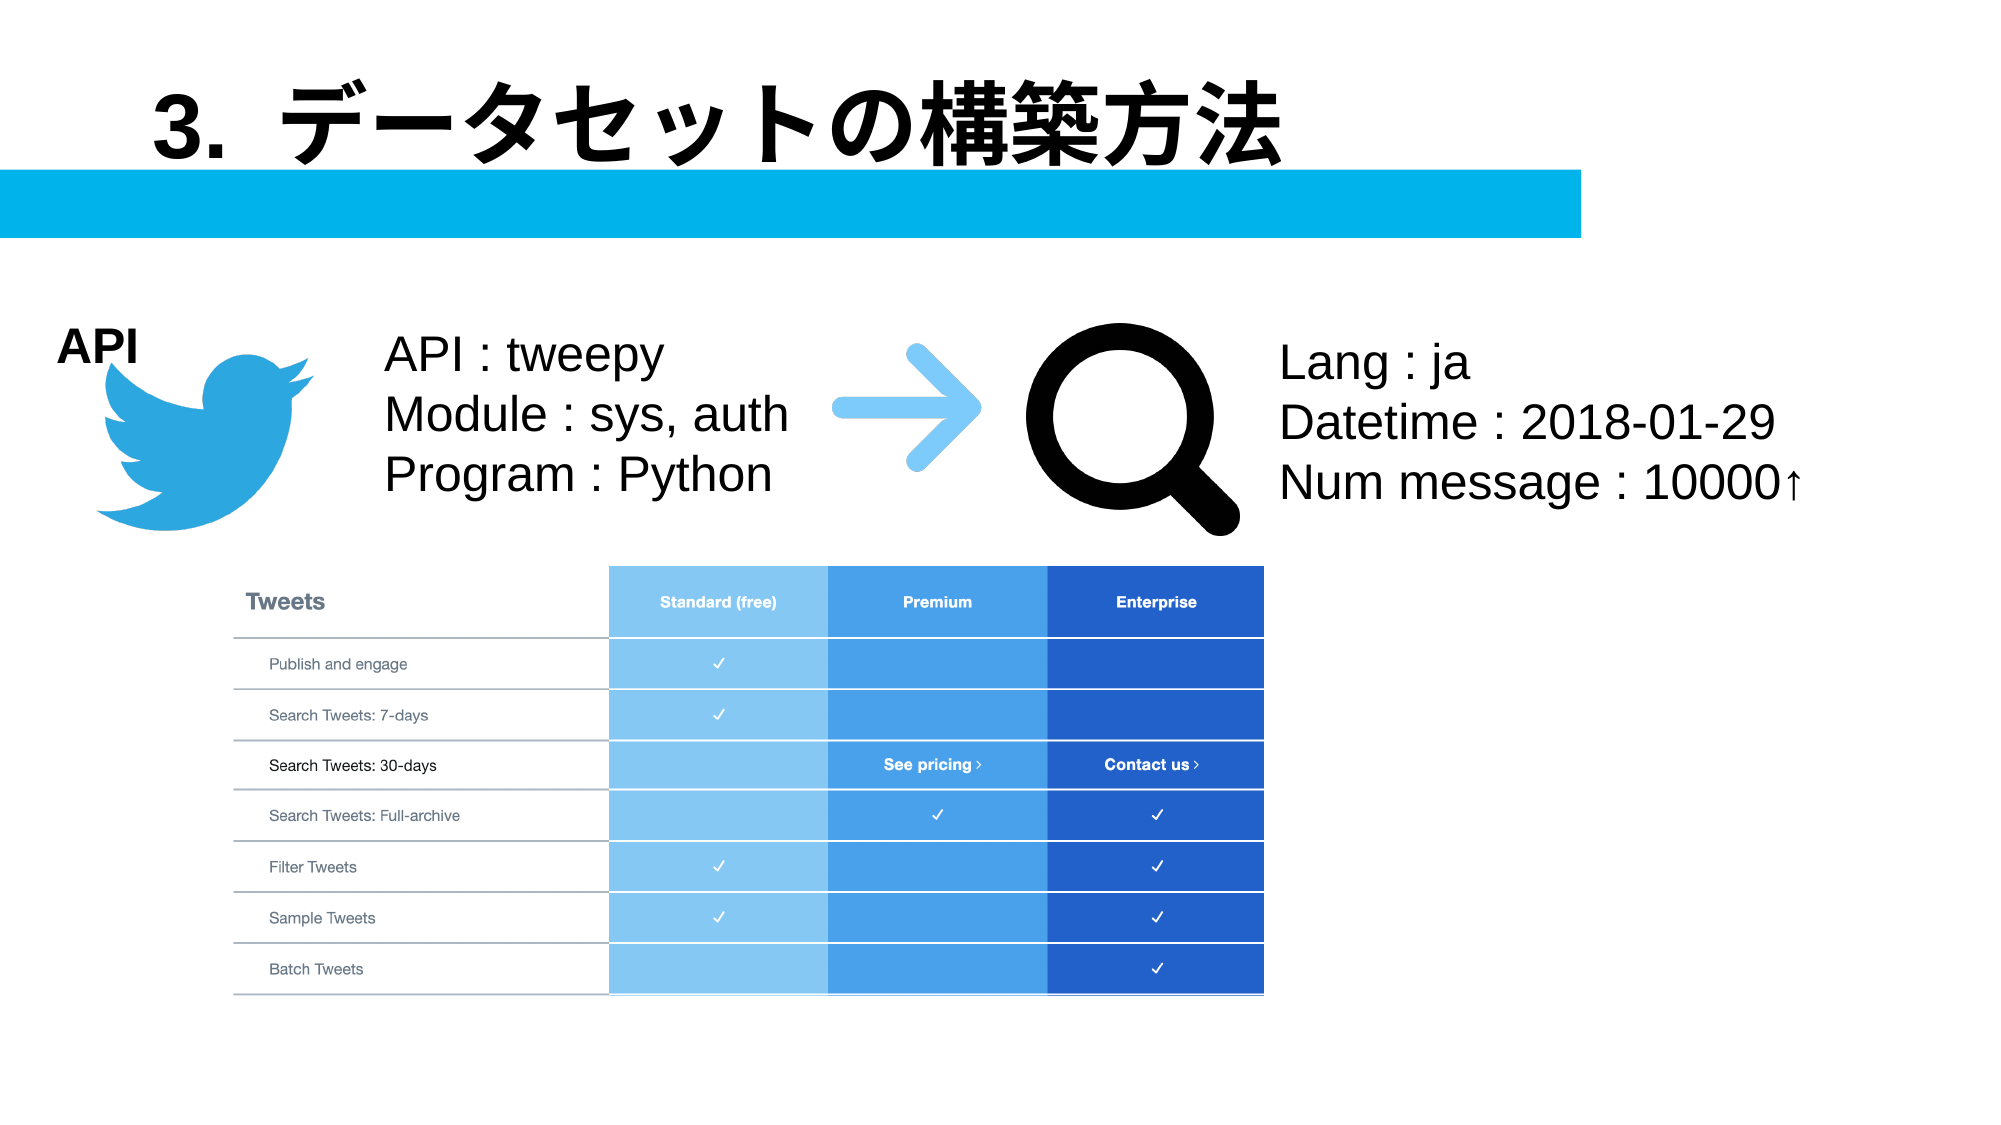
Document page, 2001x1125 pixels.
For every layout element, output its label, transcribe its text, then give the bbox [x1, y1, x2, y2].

picture [84, 321, 326, 563]
picture [821, 321, 992, 493]
text_box API [40, 306, 155, 382]
title 3. データセットの構築方法 [137, 20, 1863, 238]
text_box Lang : ja Datetime : 2018-01-29 Num message : 10000↑ [1263, 322, 1853, 520]
picture [1026, 322, 1240, 537]
text_box [0, 169, 1582, 238]
picture [204, 566, 1264, 996]
text_box API : tweepy Module : sys, auth Program : Python [369, 313, 822, 511]
